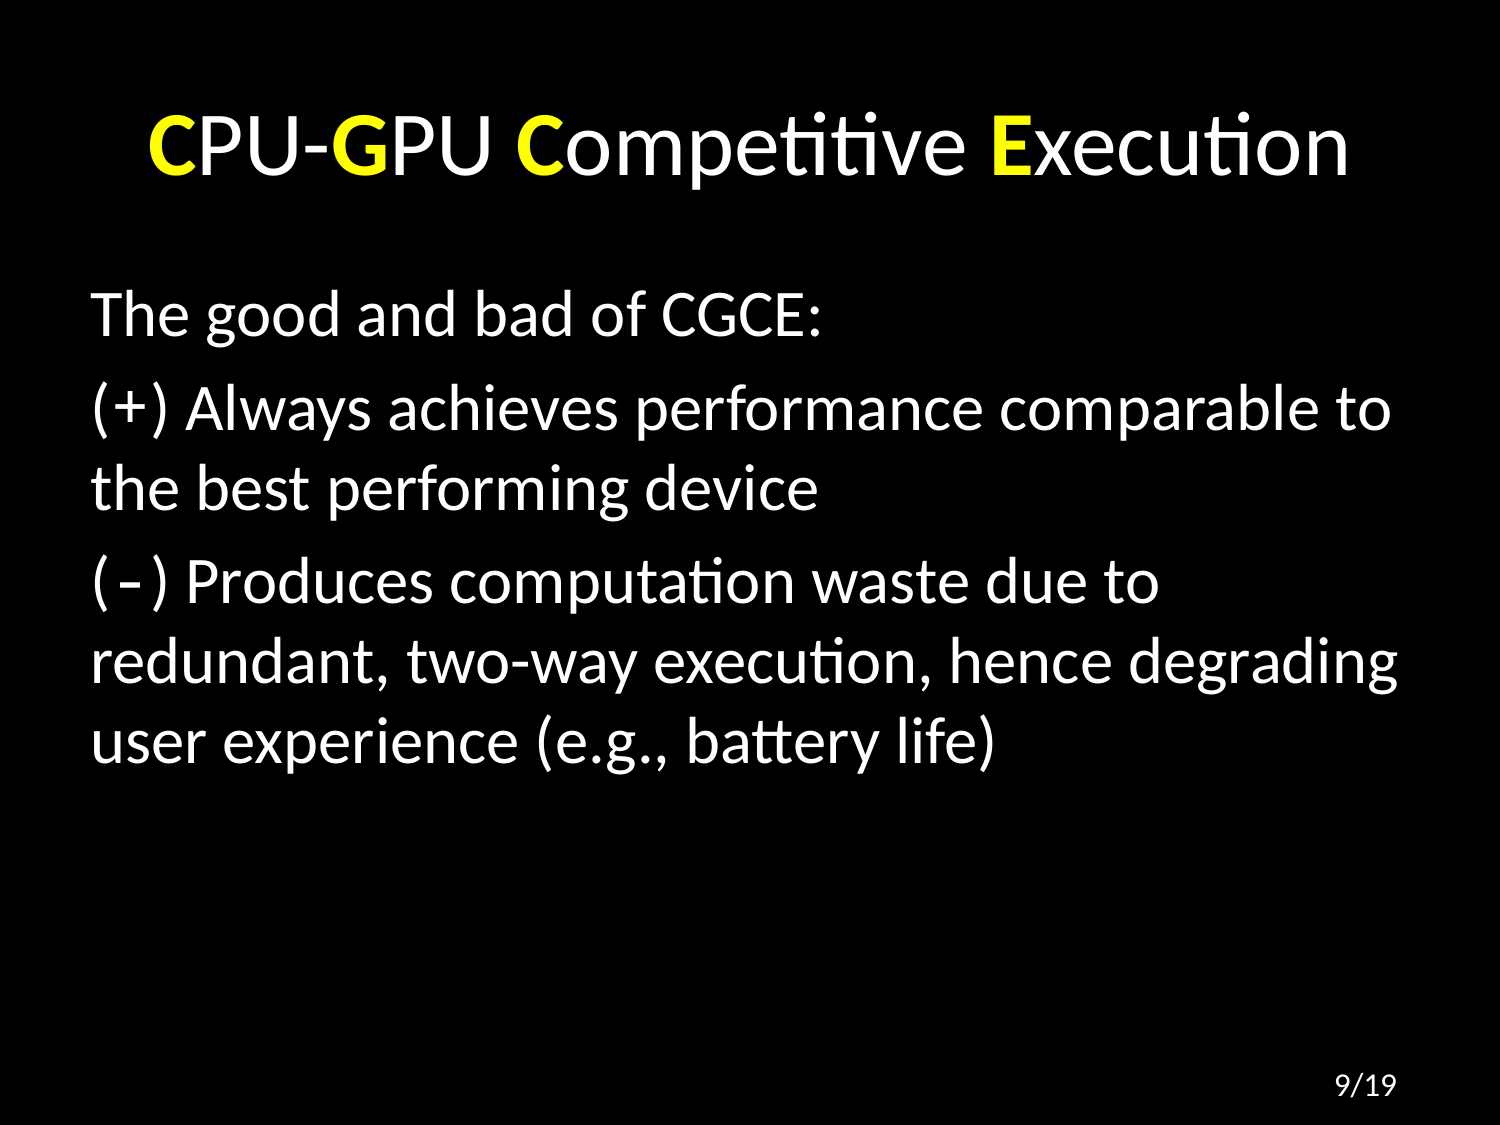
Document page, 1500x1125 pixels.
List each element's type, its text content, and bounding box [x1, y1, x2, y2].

title CPU-GPU Competitive Execution [75, 45, 1425, 233]
text_box 9/19 [1230, 1055, 1500, 1111]
list The good and bad of CGCE: (+) Always achieves performance comparable to the best performing device (-) Produces computation waste due to redundant, two-way execution, hence degrading user experience (e.g., battery life) [75, 262, 1425, 1005]
